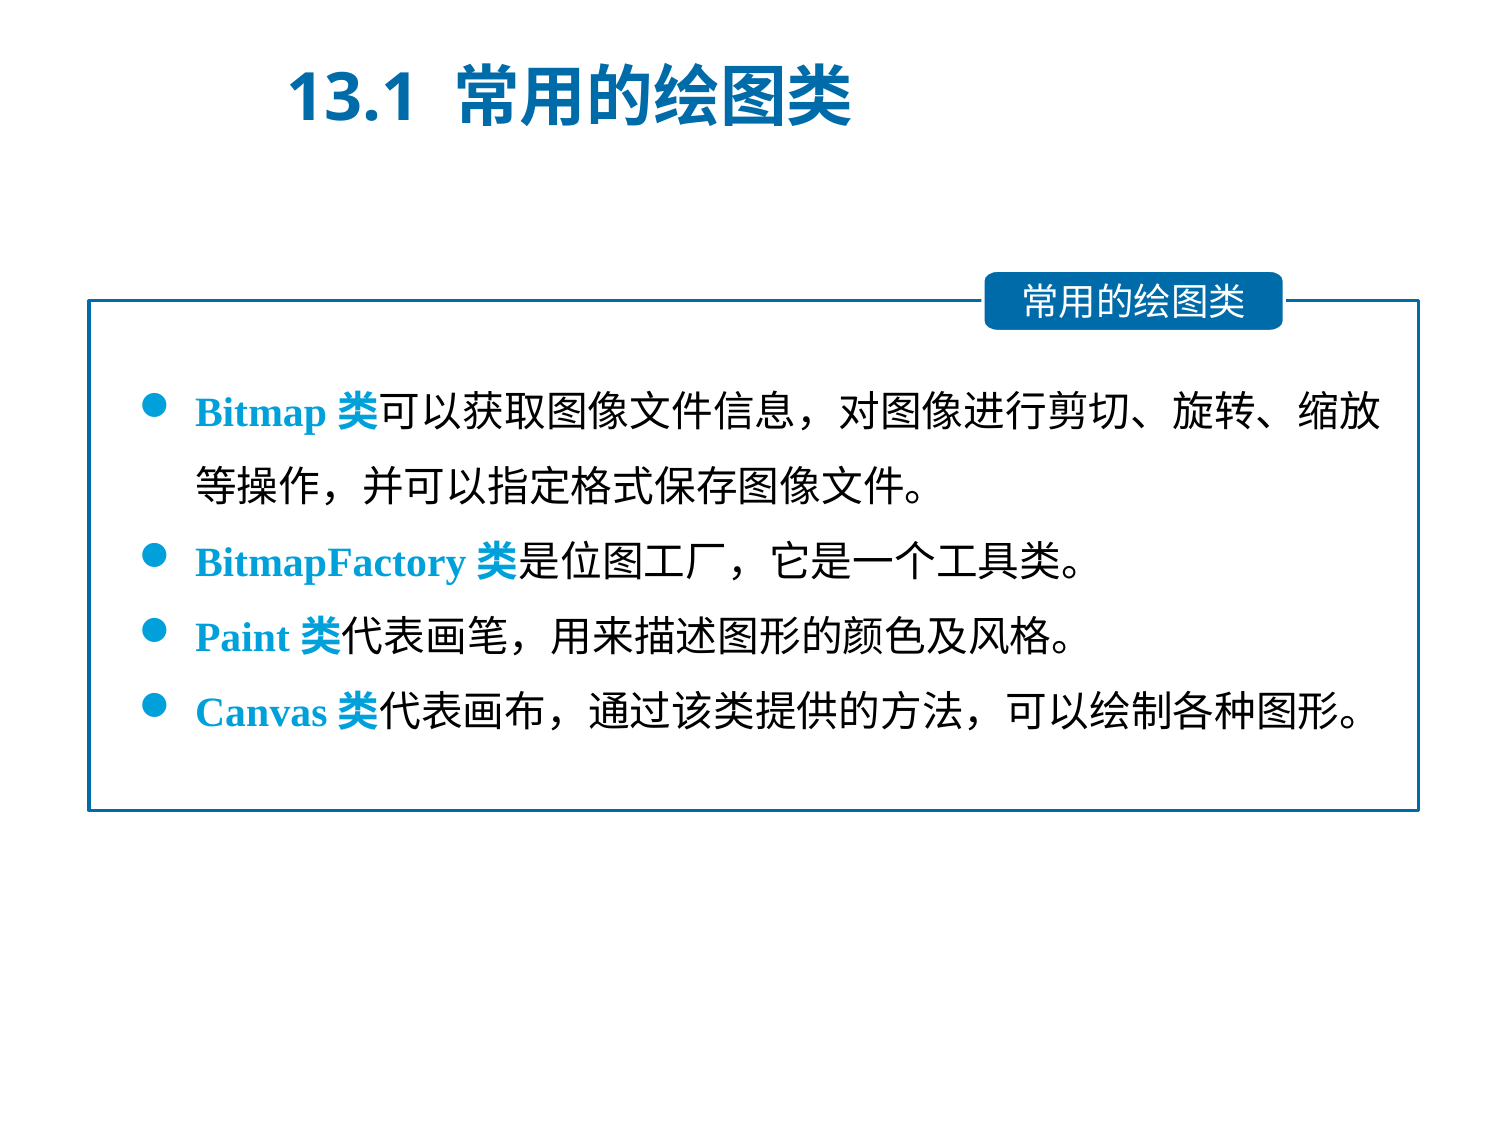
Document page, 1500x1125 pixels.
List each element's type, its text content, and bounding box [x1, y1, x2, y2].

text_box 常用的绘图类 [981, 268, 1286, 333]
text_box 13.1 常用的绘图类 [271, 30, 1117, 157]
text_box [89, 300, 1419, 811]
text_box Bitmap类可以获取图像文件信息，对图像进行剪切、旋转、缩放等操作，并可以指定格式保存图像文件。 BitmapFactory类是位图工厂，它是一个工具类。 Paint类代表画笔，用来描述图形的颜色及风格。 Canvas类代表画布，通过该类提供的方法，可以绘制各种图形。 [123, 352, 1400, 743]
